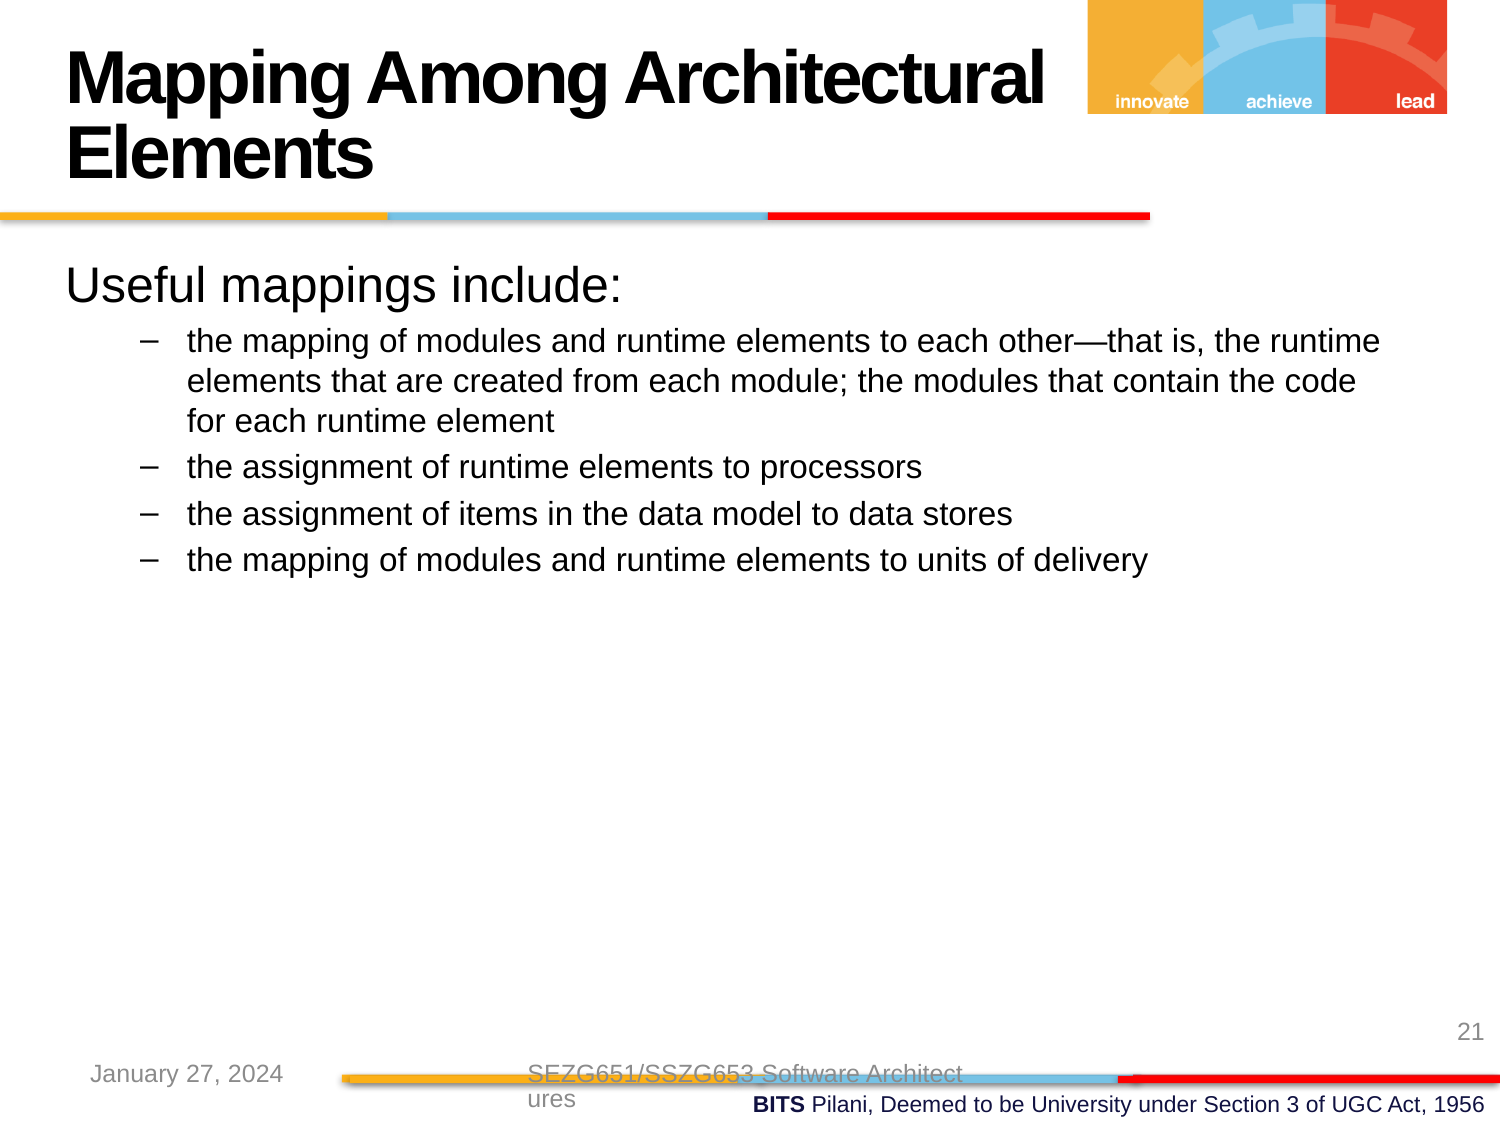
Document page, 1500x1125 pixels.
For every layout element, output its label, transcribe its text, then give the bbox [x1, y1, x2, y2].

list Mapping Among Architectural Elements [50, 24, 1088, 213]
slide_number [75, 1042, 425, 1103]
list Useful mappings include: the mapping of modules and runtime elements to each other—that is, the runtime elements that are created from each module; the modules that contain the code for each runtime element the assignment of runtime elements to processors the assignment of items in the data model to data stores the mapping of modules and runtime elements to units of delivery [50, 245, 1400, 988]
picture [1087, 0, 1448, 114]
slide_number 21 [1149, 1000, 1500, 1061]
footer SEZG651/SSZG653 Software Architectures [512, 1042, 988, 1103]
